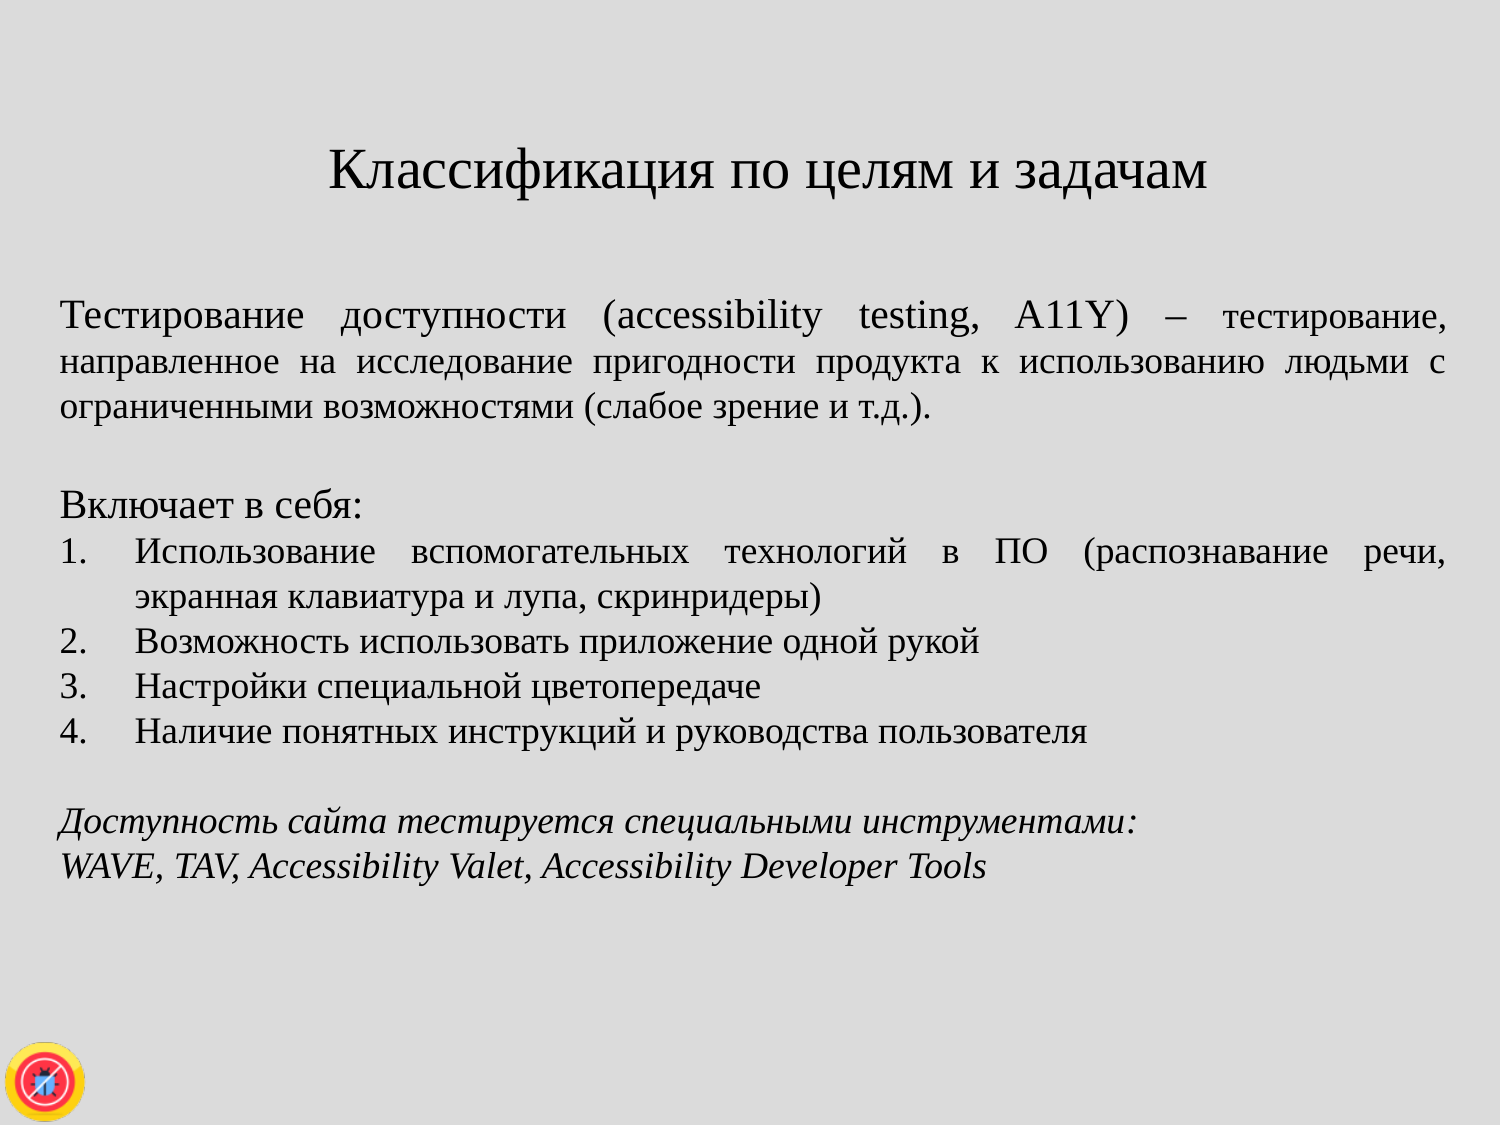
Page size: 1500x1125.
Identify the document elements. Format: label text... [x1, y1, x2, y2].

text_box Тестирование доступности (accessibility testing, A11Y) – тестирование, направленное на исследование пригодности продукта к использованию людьми с ограниченными возможностями (слабое зрение и т.д.). Включает в себя: Использование вспомогательных технологий в ПО (распознавание речи, экранная клавиатура и лупа, скринридеры) Возможность использовать приложение одной рукой Настройки специальной цветопередаче Наличие понятных инструкций и руководства пользователя Доступность сайта тестируется специальными инструментами: WAVE, TAV, Accessibility Valet, Accessibility Developer Tools [44, 278, 1463, 894]
text_box Классификация по целям и задачам [59, 122, 1478, 208]
picture [3, 1040, 87, 1124]
